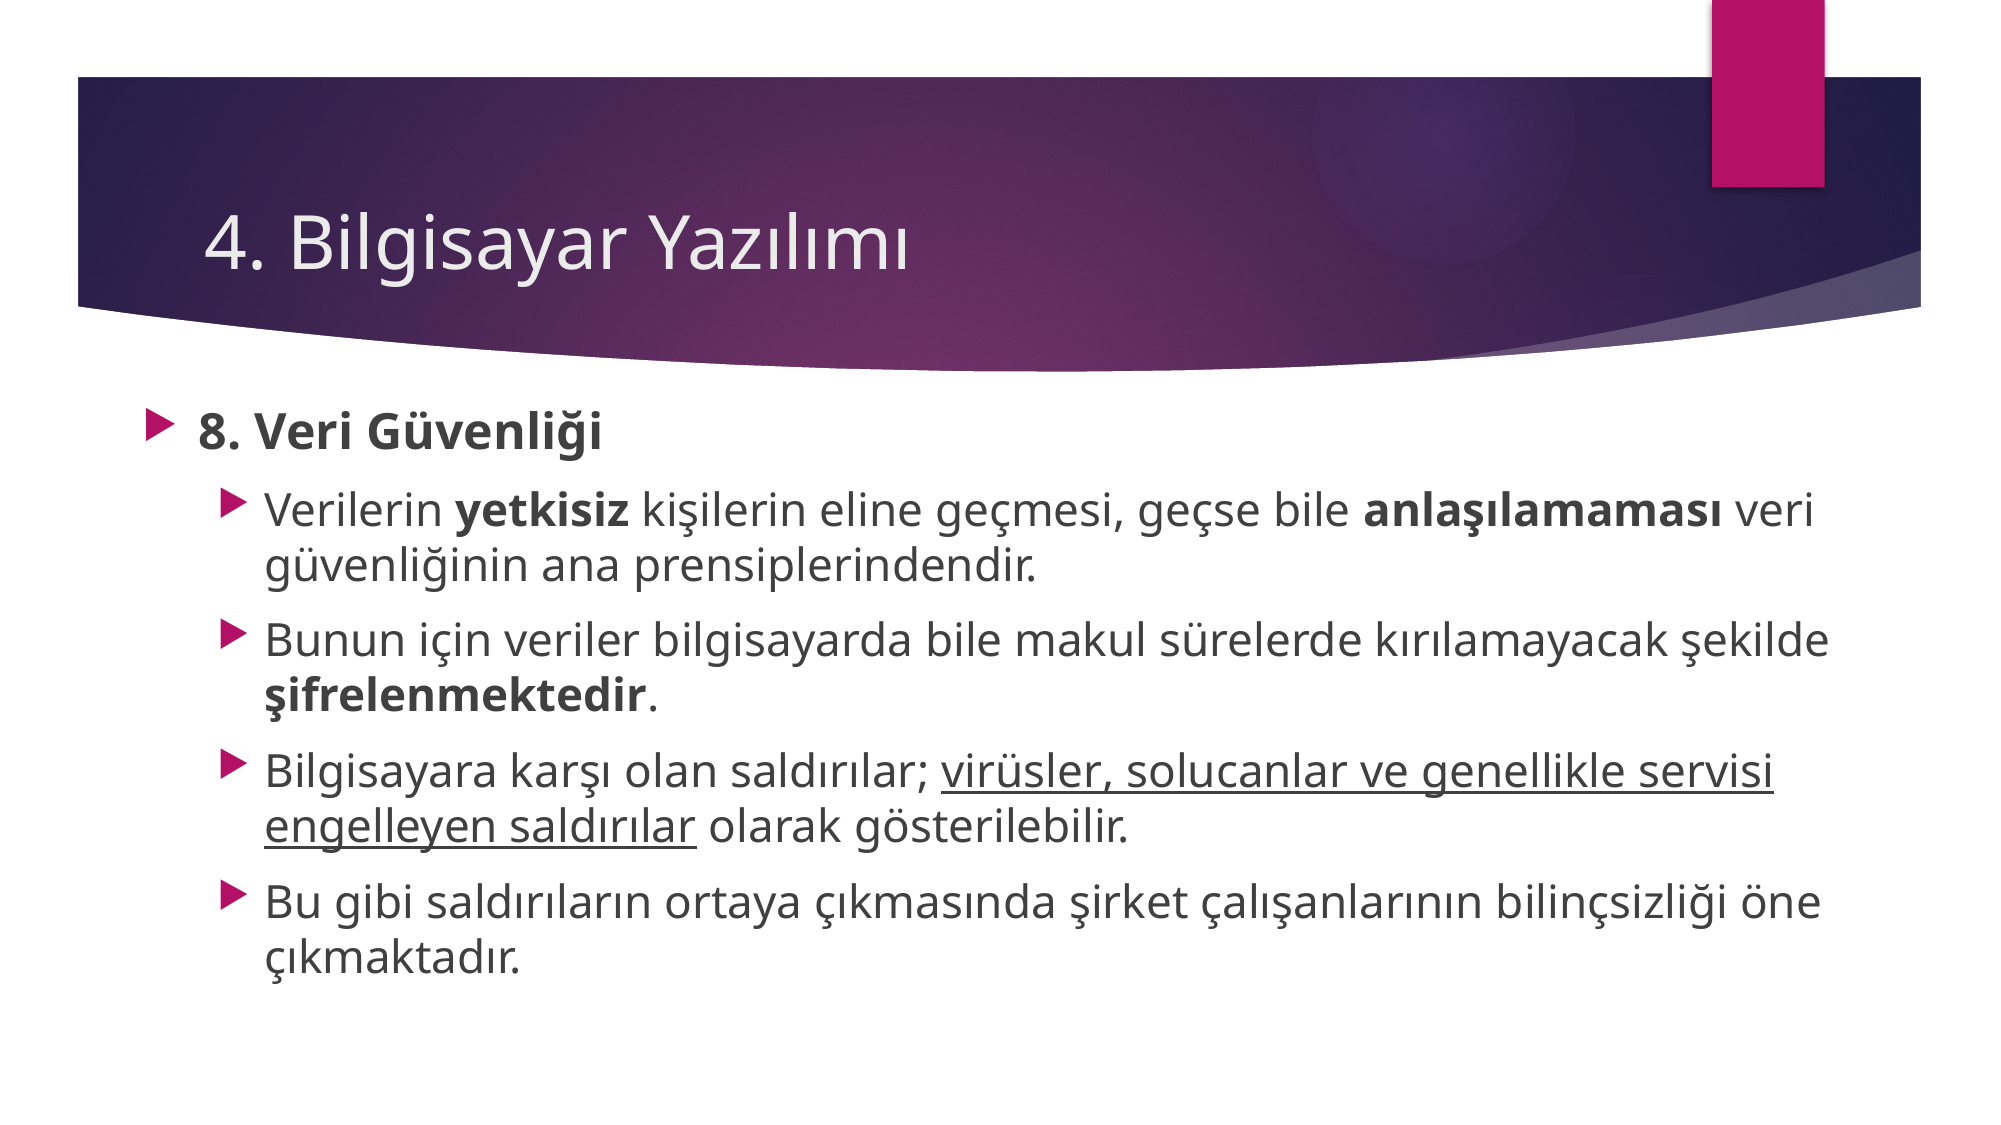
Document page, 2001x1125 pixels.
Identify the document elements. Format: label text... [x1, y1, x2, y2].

title 4. Bilgisayar Yazılımı [189, 159, 1627, 320]
list 8. Veri Güvenliği Verilerin yetkisiz kişilerin eline geçmesi, geçse bile anlaşılamaması veri güvenliğinin ana prensiplerindendir. Bunun için veriler bilgisayarda bile makul sürelerde kırılamayacak şekilde şifrelenmektedir. Bilgisayara karşı olan saldırılar; virüsler, solucanlar ve genellikle servisi engelleyen saldırılar olarak gösterilebilir. Bu gibi saldırıların ortaya çıkmasında şirket çalışanlarının bilinçsizliği öne çıkmaktadır. [127, 392, 1919, 1103]
